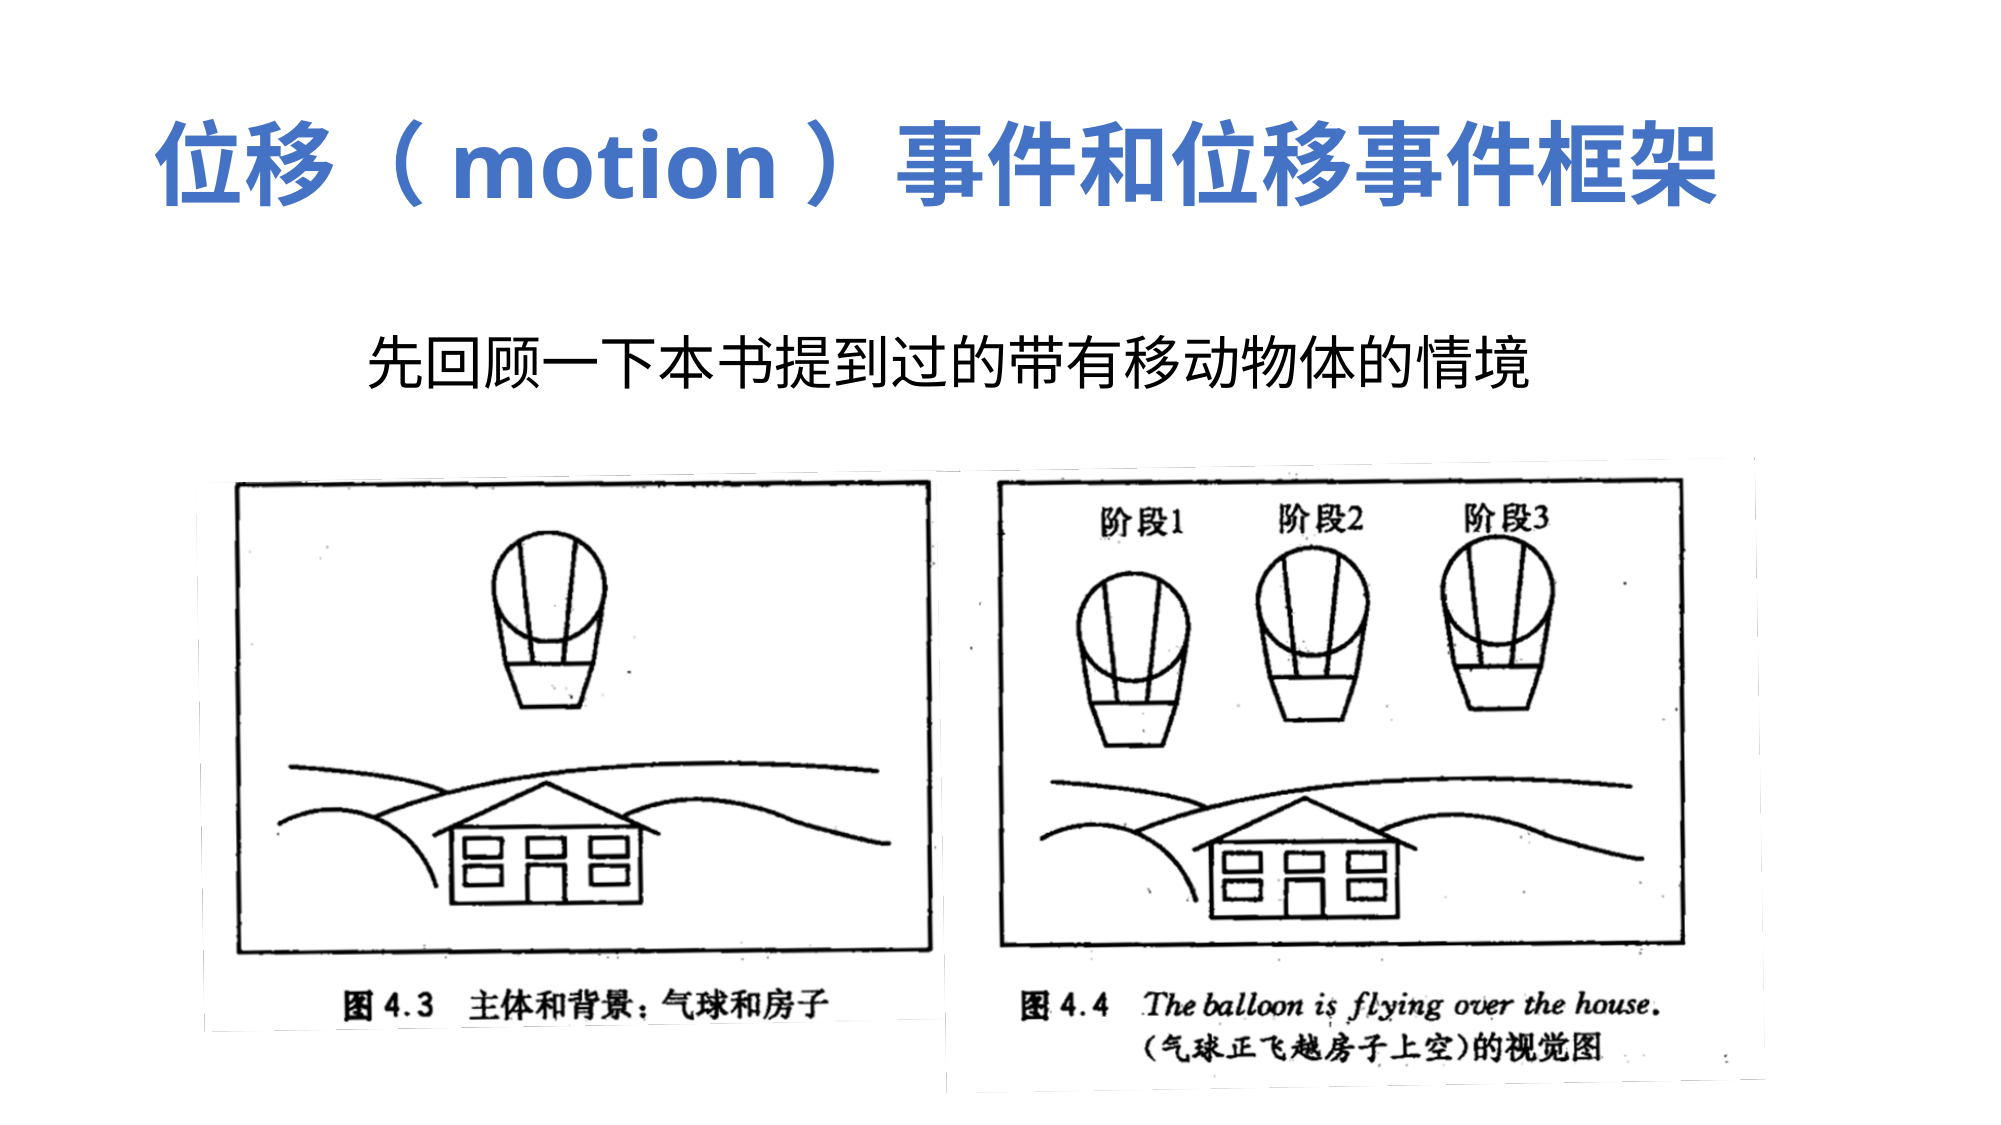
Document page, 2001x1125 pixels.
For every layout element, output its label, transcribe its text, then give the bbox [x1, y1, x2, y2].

picture [935, 457, 1766, 1094]
title 位移（motion）事件和位移事件框架 [137, 59, 1863, 278]
text_box 先回顾一下本书提到过的带有移动物体的情境 [351, 318, 1586, 404]
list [195, 469, 935, 1034]
